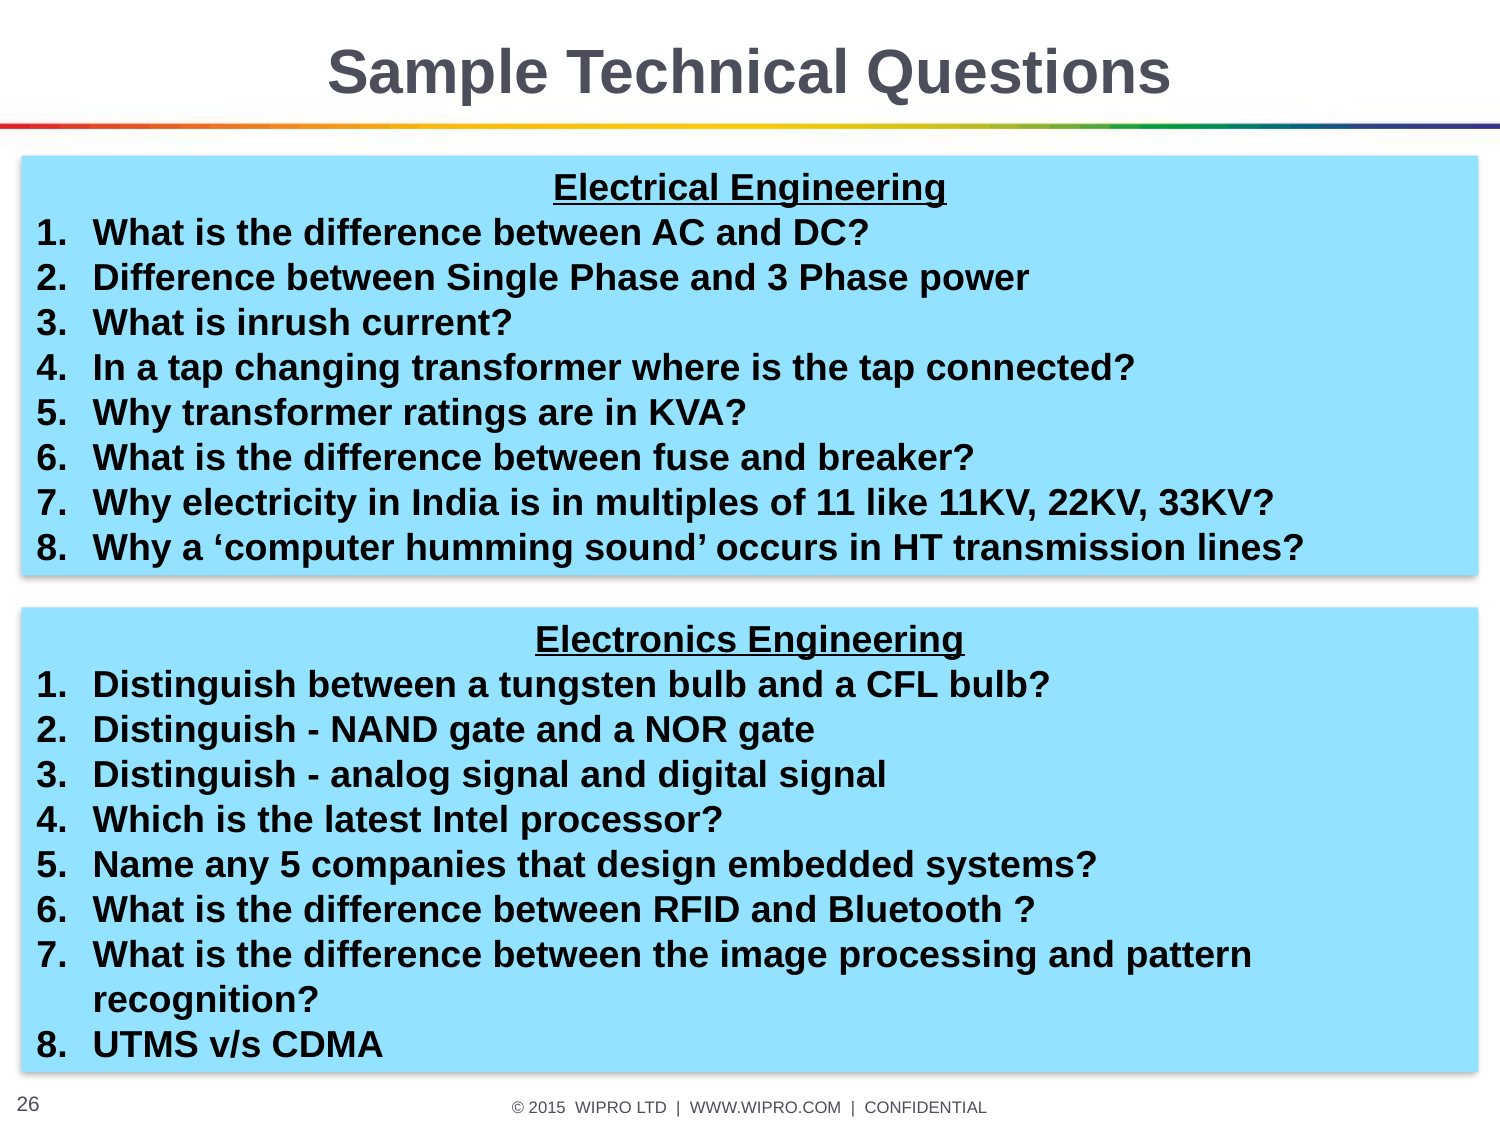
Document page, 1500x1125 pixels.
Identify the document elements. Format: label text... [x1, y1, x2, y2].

text_box Electrical Engineering What is the difference between AC and DC? Difference between Single Phase and 3 Phase power What is inrush current? In a tap changing transformer where is the tap connected? Why transformer ratings are in KVA? What is the difference between fuse and breaker? Why electricity in India is in multiples of 11 like 11KV, 22KV, 33KV? Why a ‘computer humming sound’ occurs in HT transmission lines? [21, 155, 1479, 576]
picture [0, 129, 1500, 1125]
text_box Electronics Engineering Distinguish between a tungsten bulb and a CFL bulb? Distinguish - NAND gate and a NOR gate Distinguish - analog signal and digital signal Which is the latest Intel processor? Name any 5 companies that design embedded systems? What is the difference between RFID and Bluetooth ? What is the difference between the image processing and pattern recognition? UTMS v/s CDMA [21, 607, 1479, 1073]
picture [0, 0, 1500, 124]
title Sample Technical Questions [74, 22, 1426, 115]
